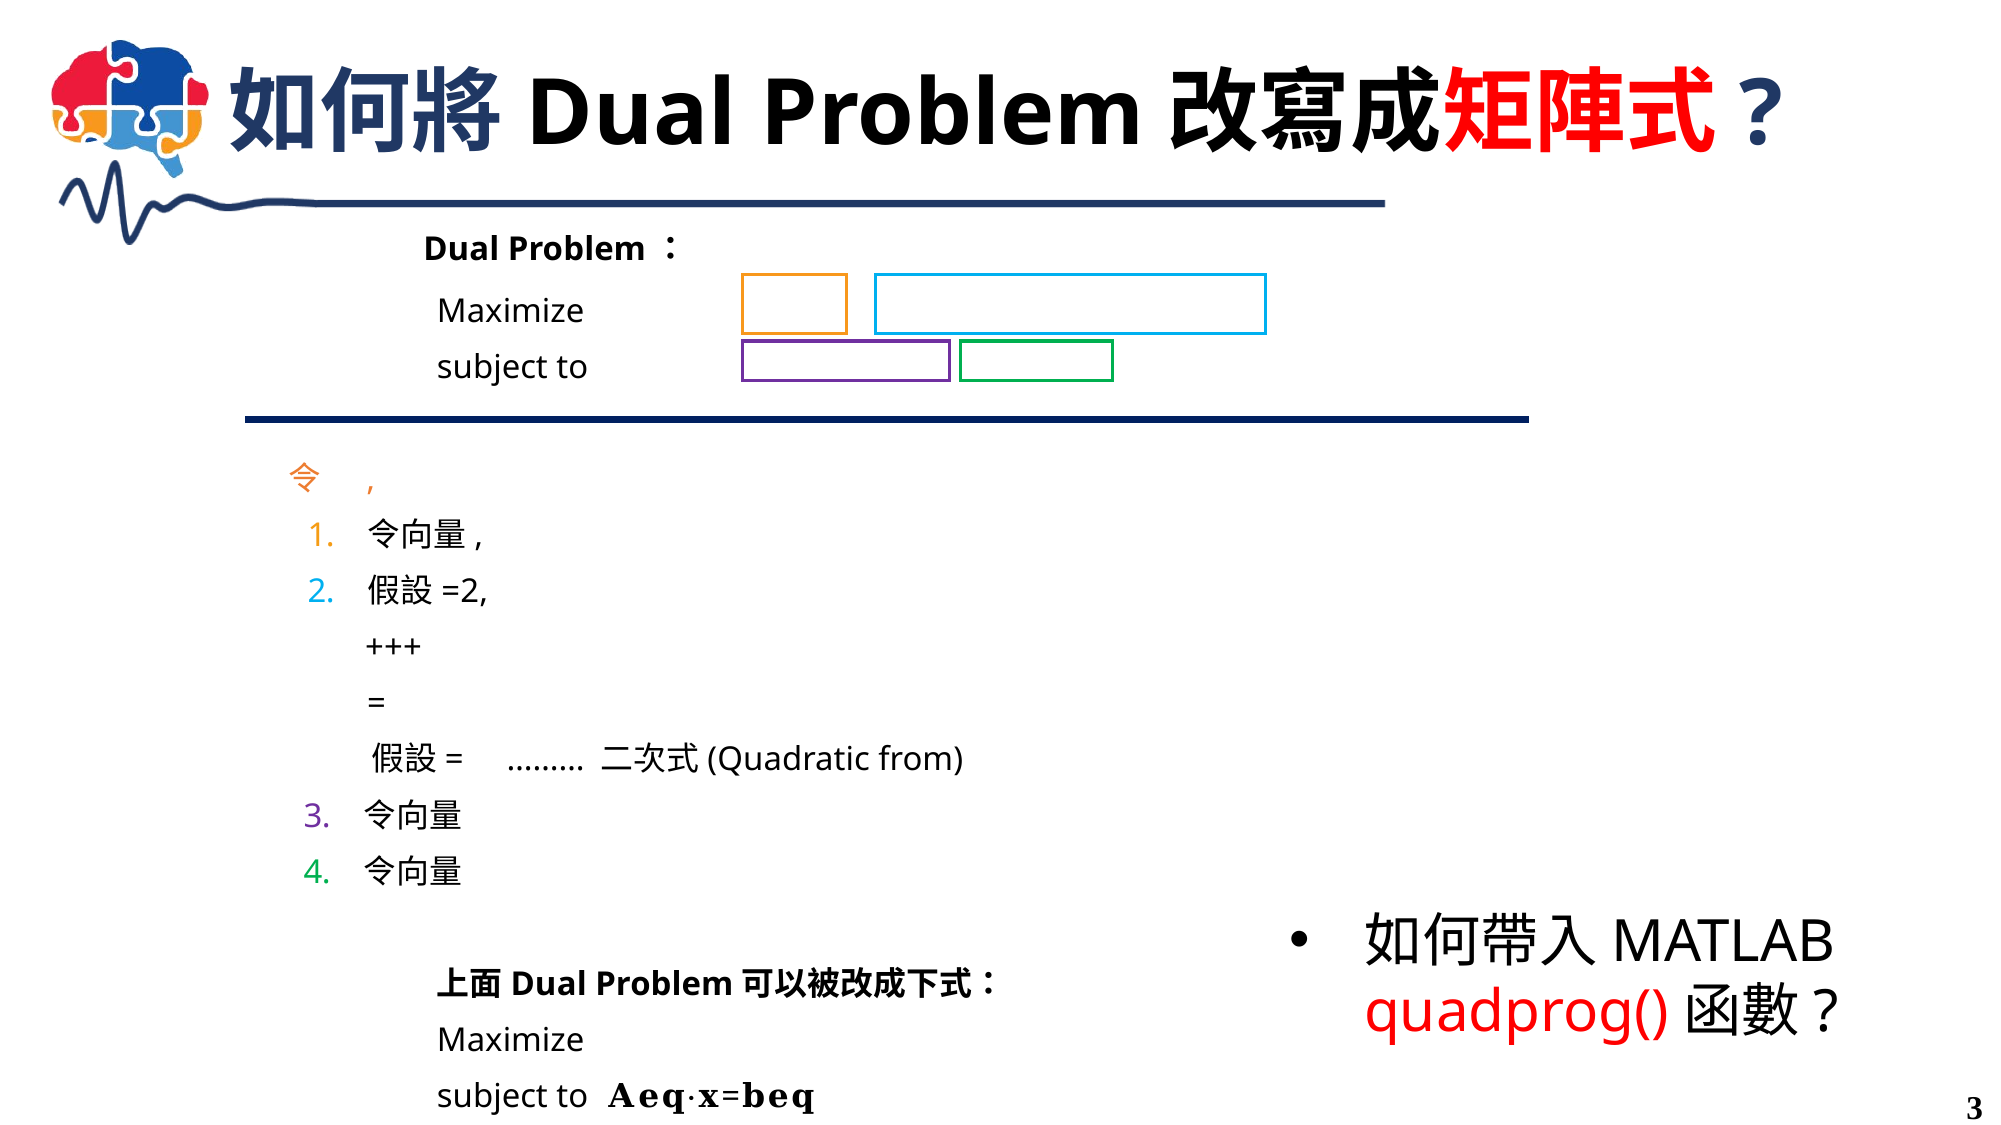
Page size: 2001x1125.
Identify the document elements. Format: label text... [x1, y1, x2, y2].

text_box [742, 273, 848, 334]
text_box [960, 340, 1113, 381]
text_box [874, 273, 1267, 334]
text_box [742, 340, 951, 381]
title 如何將Dual Problem改寫成矩陣式? [213, 53, 1744, 178]
picture [28, 29, 1389, 245]
text_box 如何帶入MATLAB quadprog()函數? [1274, 896, 1971, 1096]
